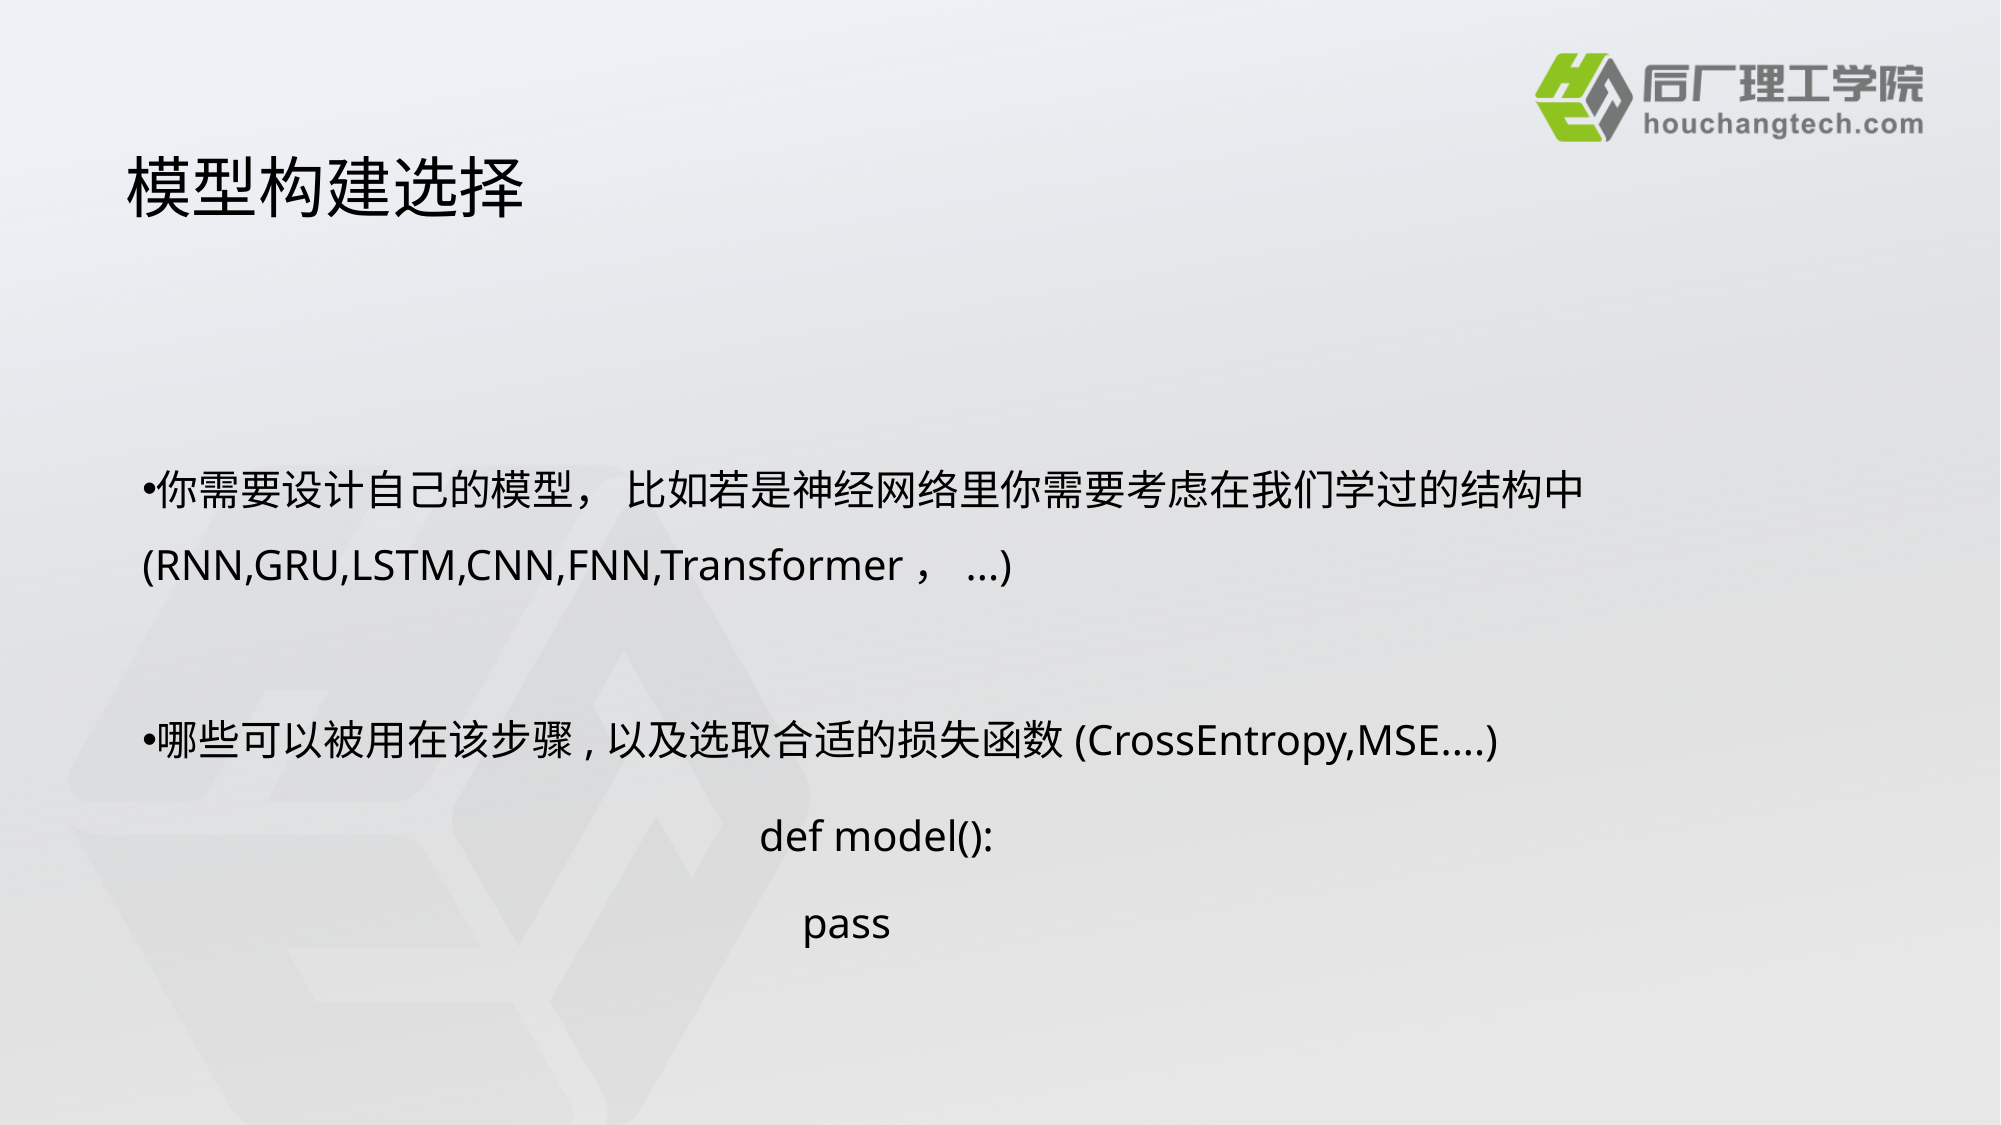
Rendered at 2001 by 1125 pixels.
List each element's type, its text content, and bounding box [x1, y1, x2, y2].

text_box [0, 0, 2000, 1125]
text_box 模型构建选择 [110, 95, 727, 236]
text_box 你需要设计自己的模型， 比如若是神经网络里你需要考虑在我们学过的结构中(RNN,GRU,LSTM,CNN,FNN,Transformer，...) 哪些可以被用在该步骤,以及选取合适的损失函数(CrossEntropy,MSE....) [127, 143, 1831, 1060]
text_box def model(): pass [744, 777, 1745, 955]
